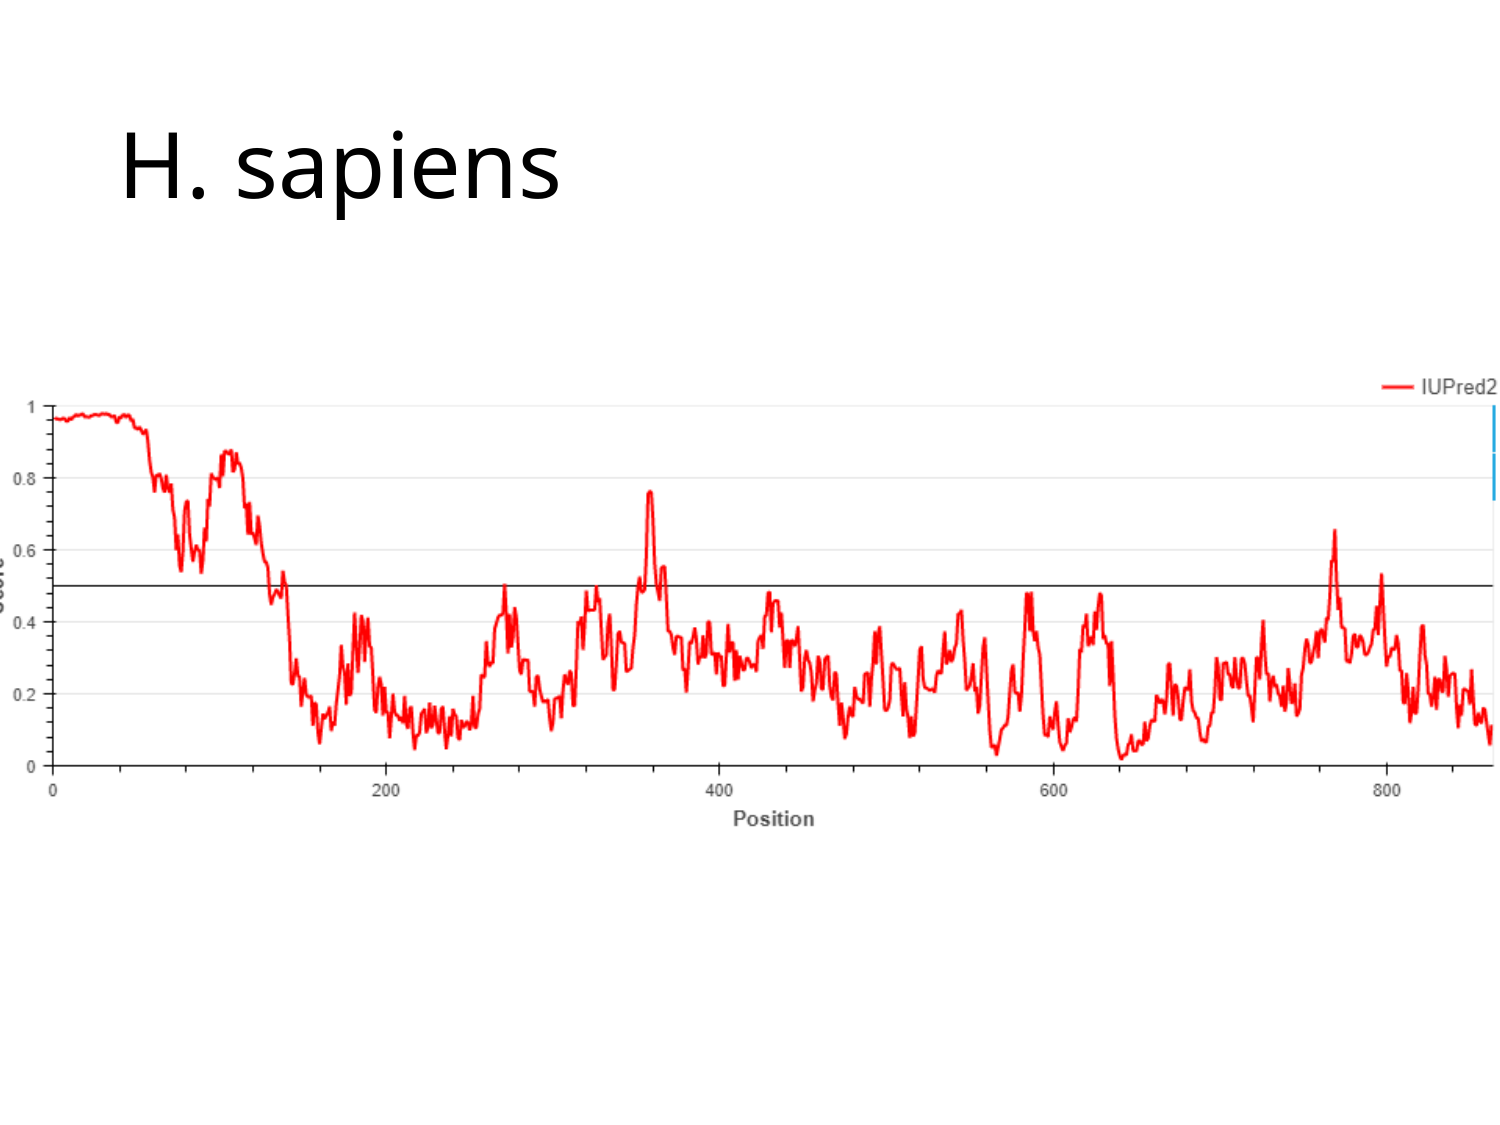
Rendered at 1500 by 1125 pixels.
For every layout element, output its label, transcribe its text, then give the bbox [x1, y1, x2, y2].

picture [0, 371, 1500, 831]
title H. sapiens [103, 59, 1397, 278]
